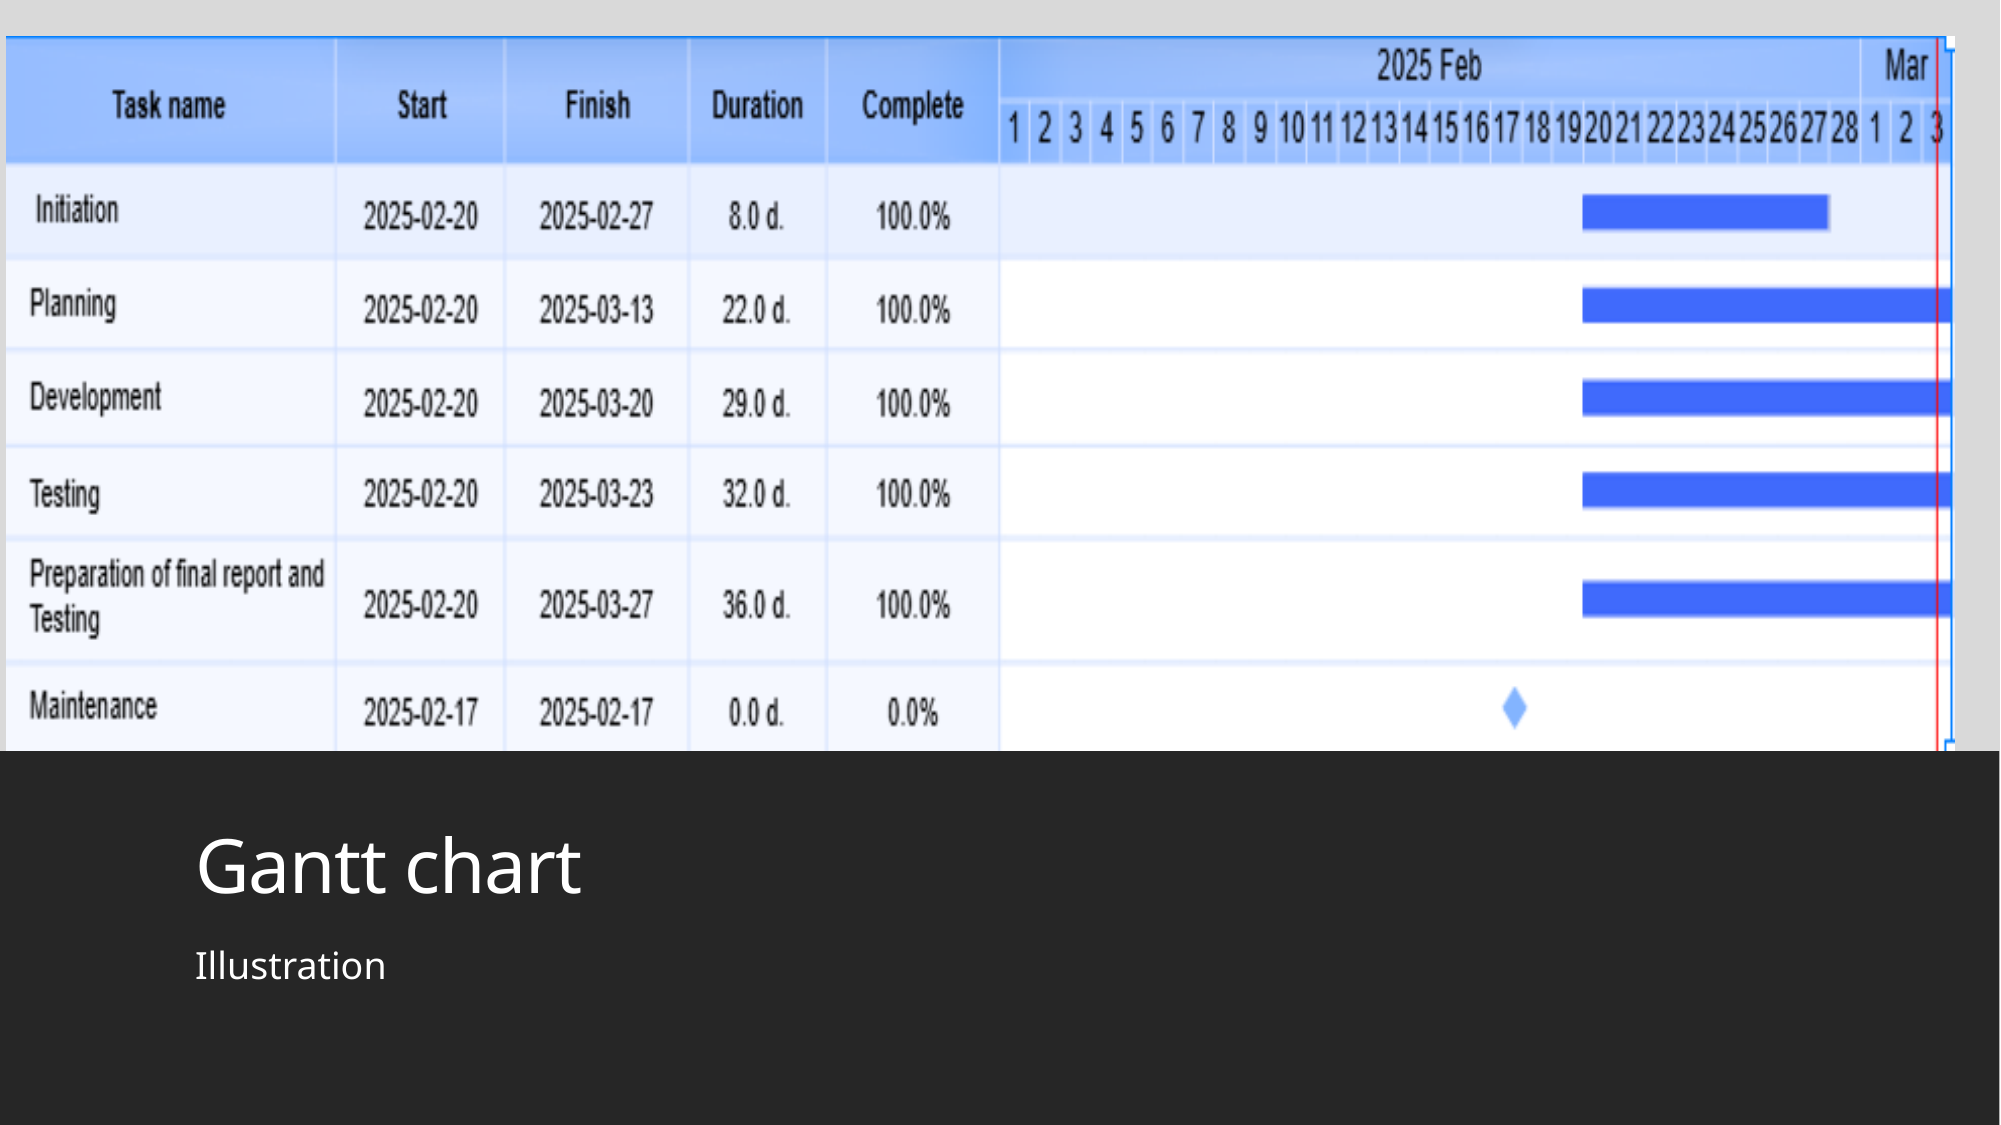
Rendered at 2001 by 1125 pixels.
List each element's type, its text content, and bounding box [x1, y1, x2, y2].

list Illustration [180, 937, 1839, 1038]
picture [0, 0, 2000, 752]
title Gantt chart [180, 787, 1839, 910]
